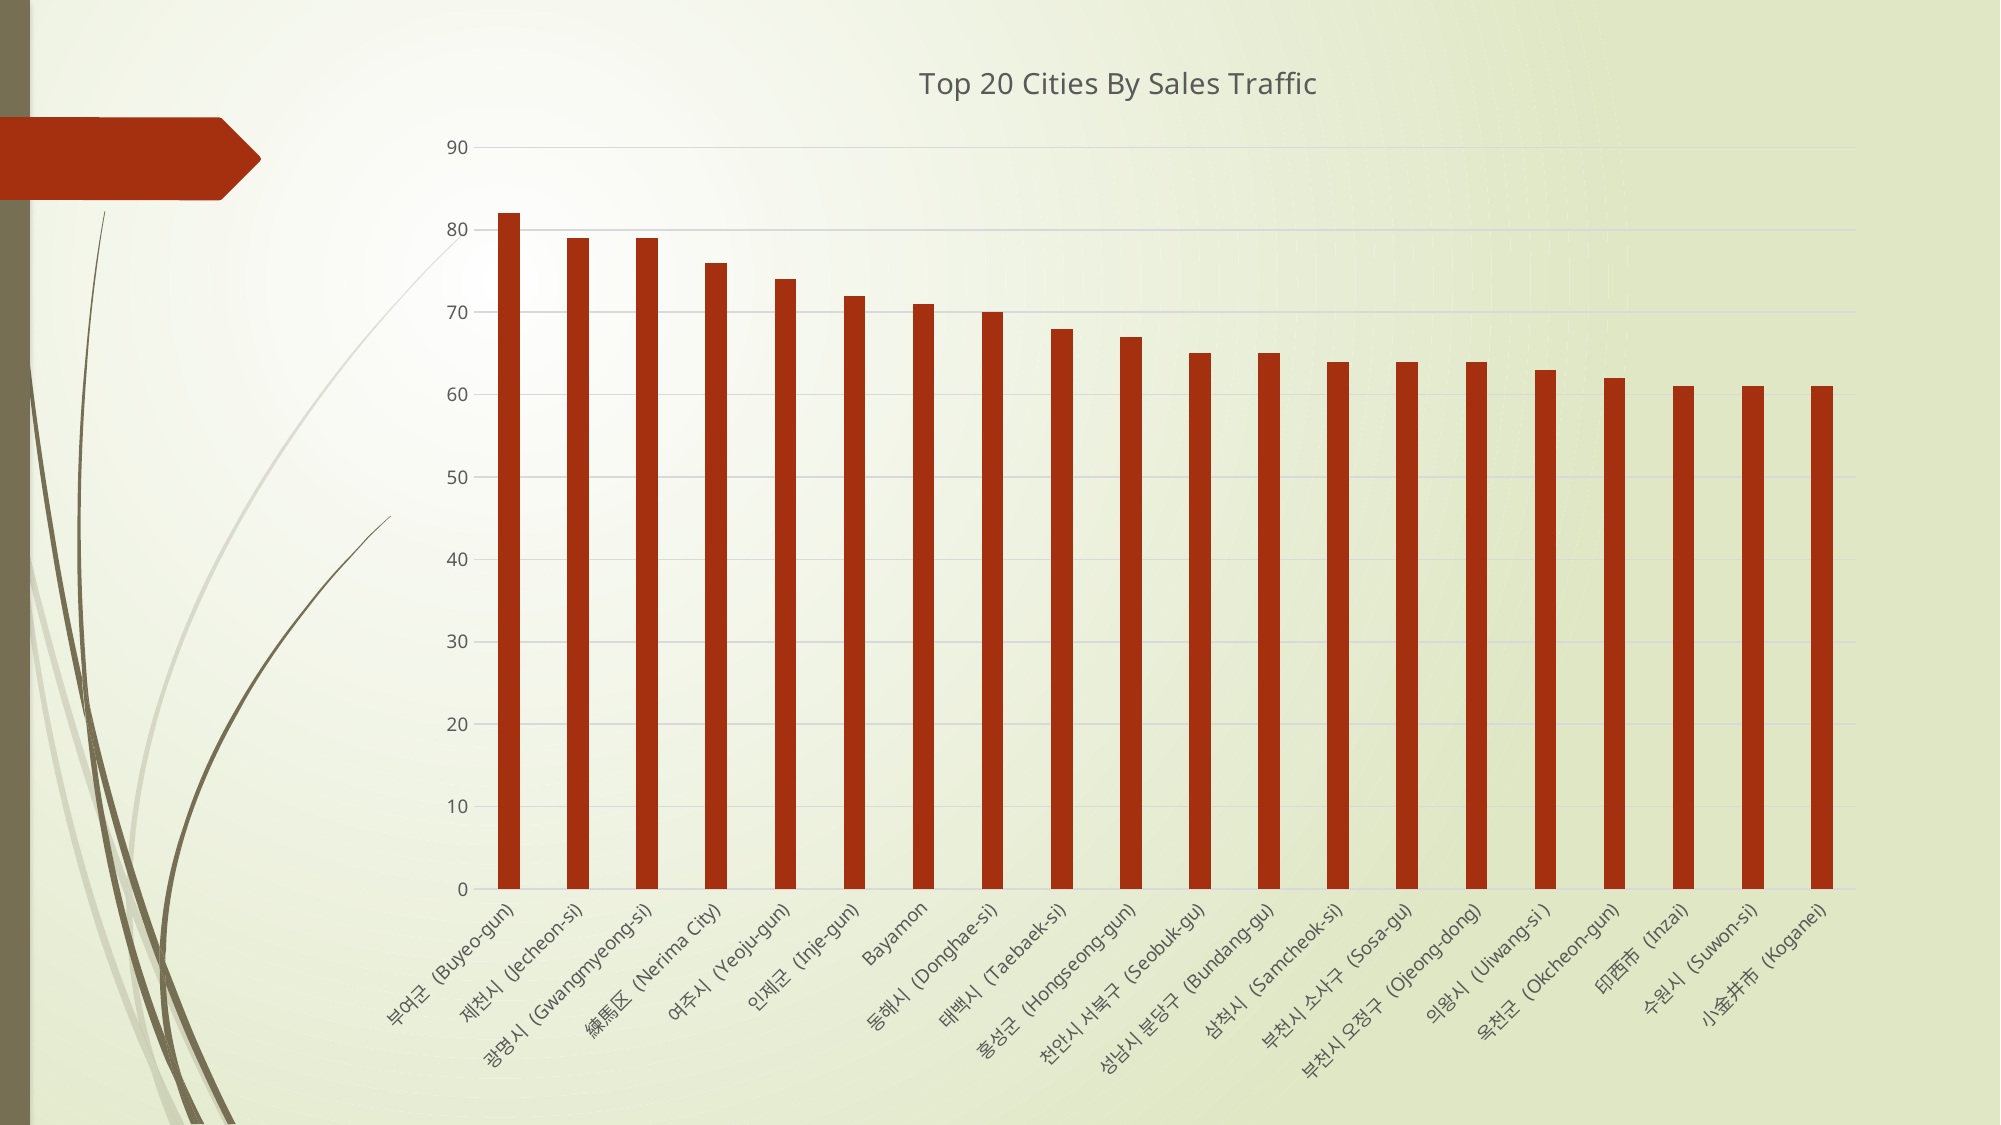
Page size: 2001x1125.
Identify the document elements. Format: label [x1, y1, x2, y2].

chart [349, 24, 1888, 1109]
